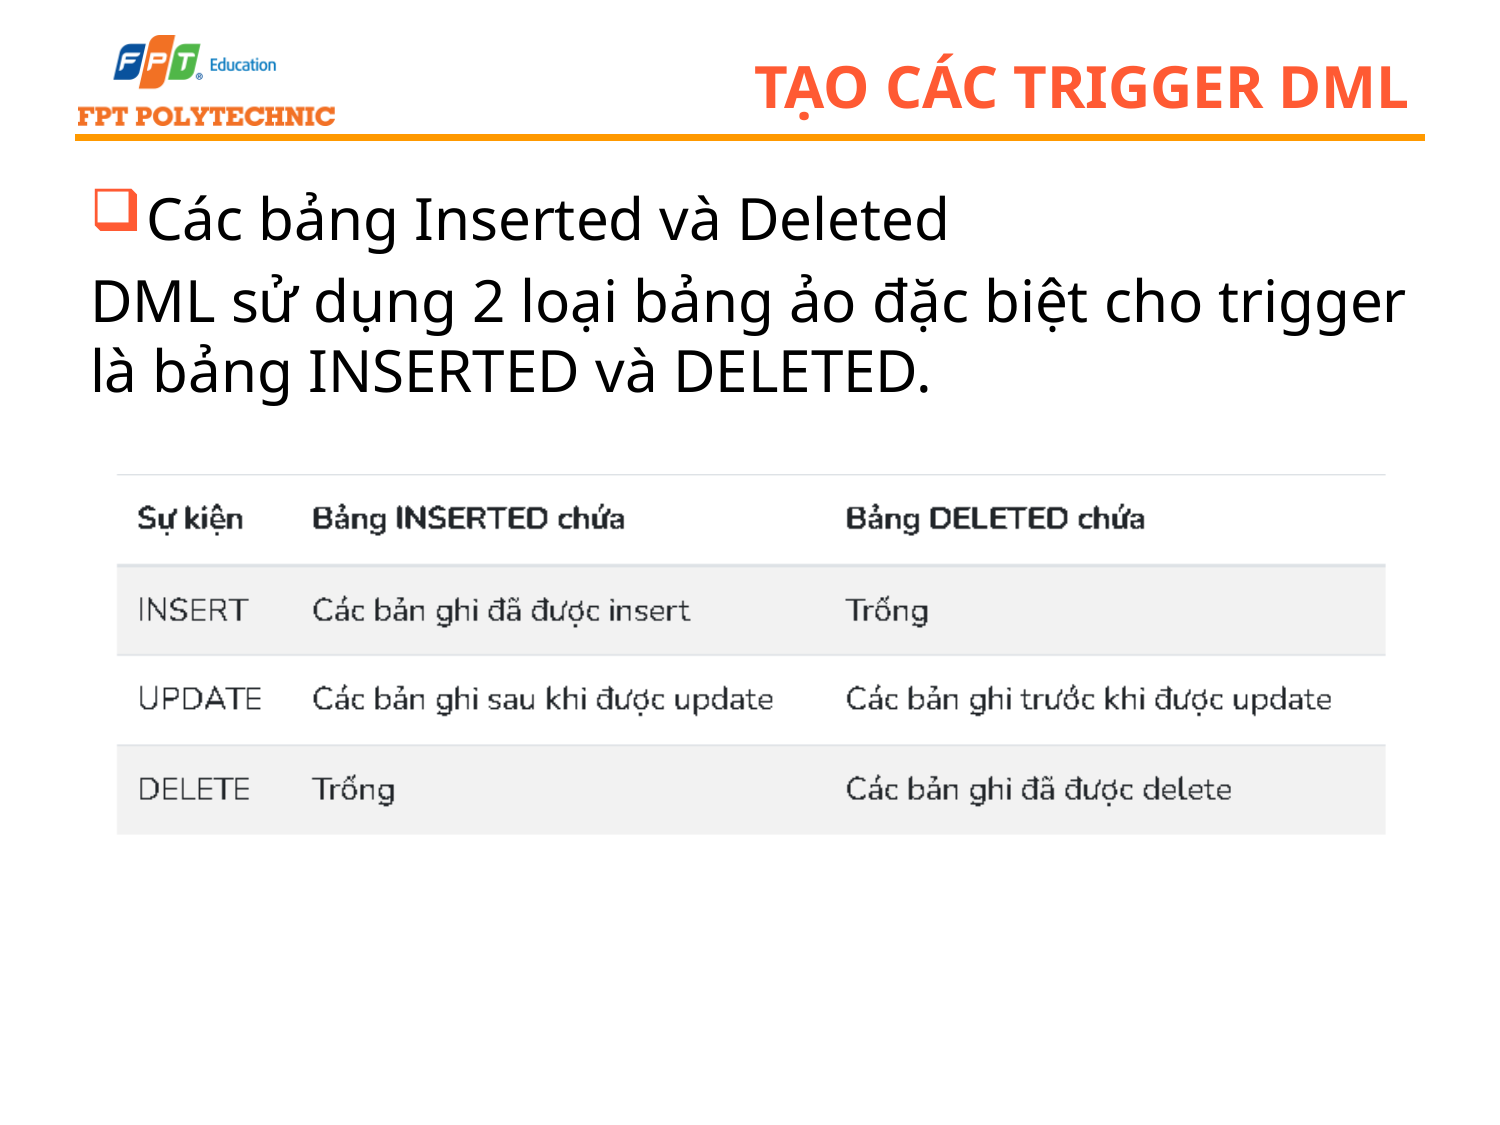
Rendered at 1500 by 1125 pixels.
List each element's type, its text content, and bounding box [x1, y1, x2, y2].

picture [78, 35, 338, 126]
list Các bảng Inserted và Deleted DML sử dụng 2 loại bảng ảo đặc biệt cho trigger là bảng INSERTED và DELETED. [75, 174, 1425, 1038]
picture [109, 474, 1391, 840]
title Tạo các trigger DML [337, 45, 1425, 125]
